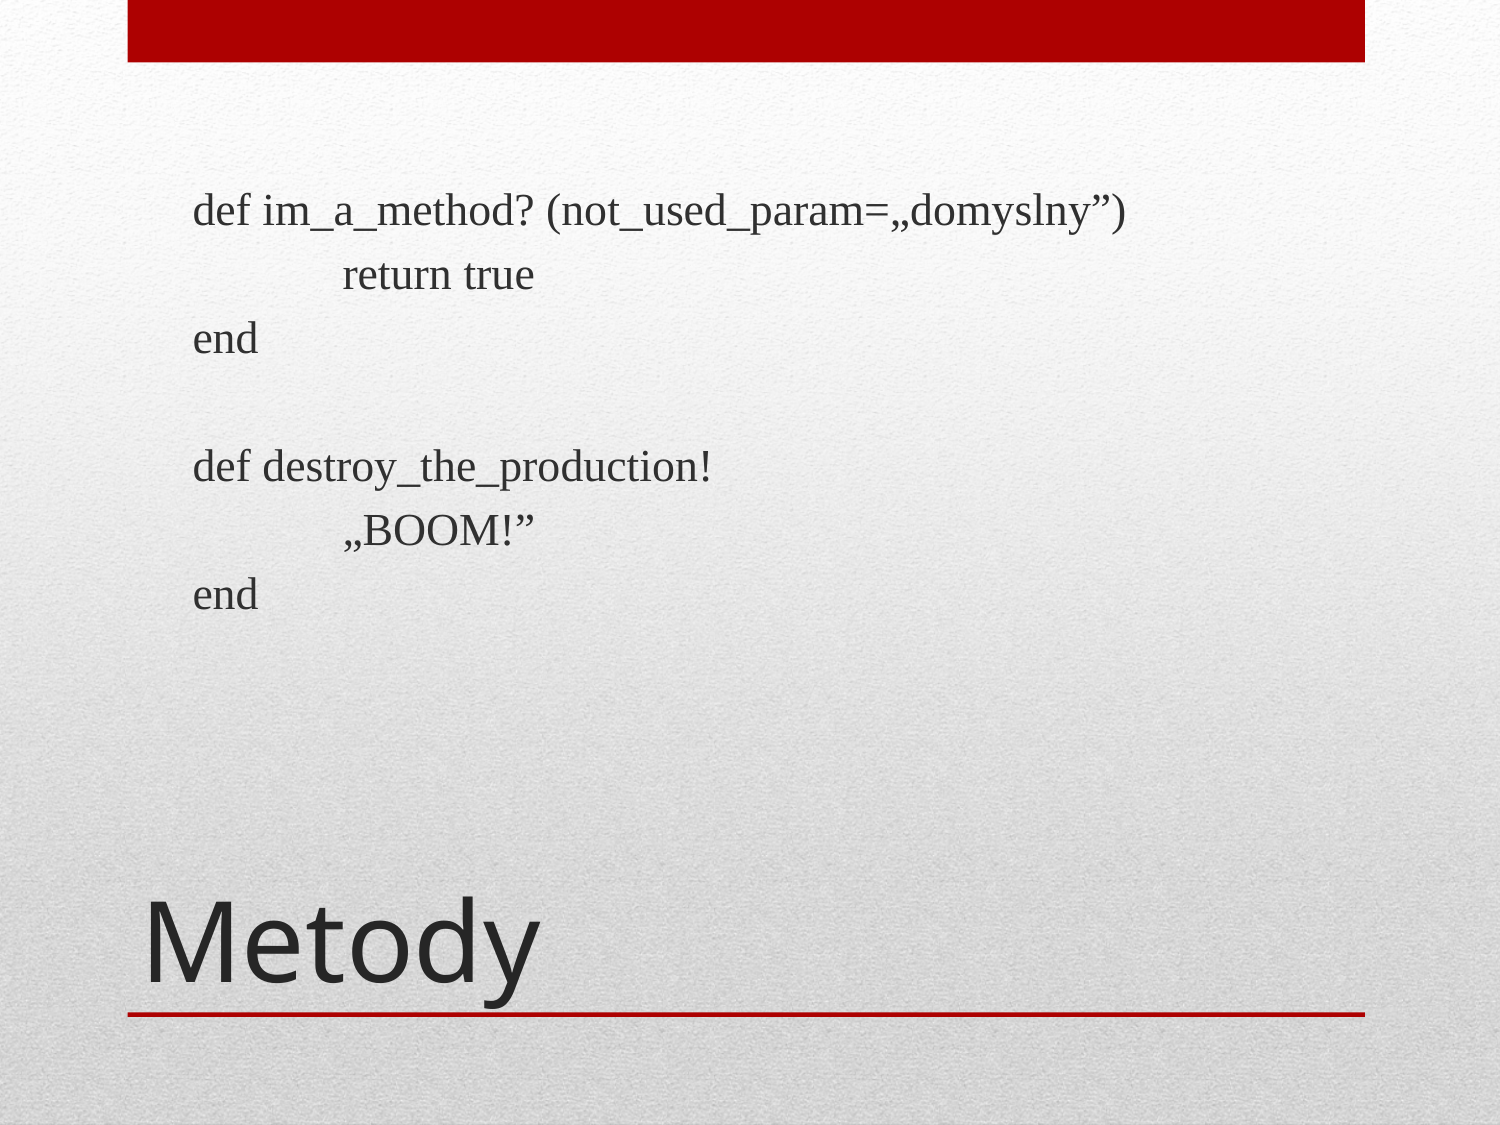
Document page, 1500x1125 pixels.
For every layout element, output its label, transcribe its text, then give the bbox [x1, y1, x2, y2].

title Metody [125, 750, 1238, 1013]
list def im_a_method? (not_used_param=„domyslny”) return true end def destroy_the_production! „BOOM!” end [125, 112, 1363, 750]
